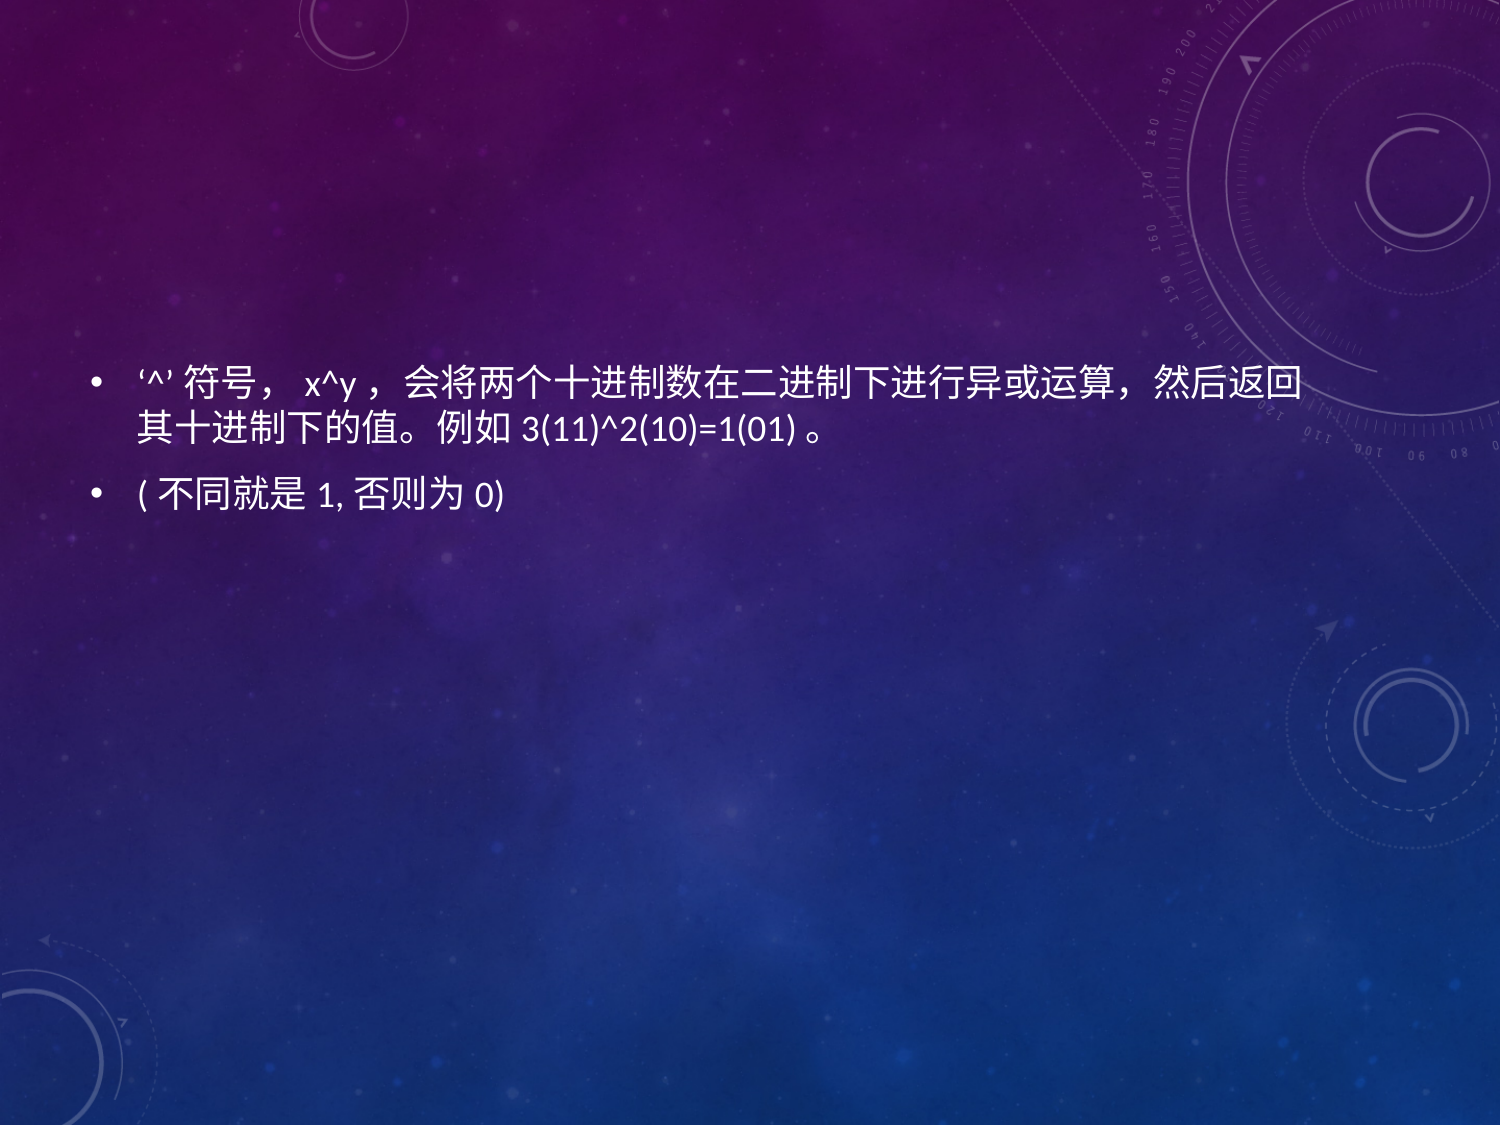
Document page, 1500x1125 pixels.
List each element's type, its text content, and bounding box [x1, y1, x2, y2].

list ‘^’符号，x^y，会将两个十进制数在二进制下进行异或运算，然后返回其十进制下的值。例如3(11)^2(10)=1(01)。 (不同就是1,否则为0) [75, 351, 1350, 950]
picture [0, 0, 1500, 1125]
